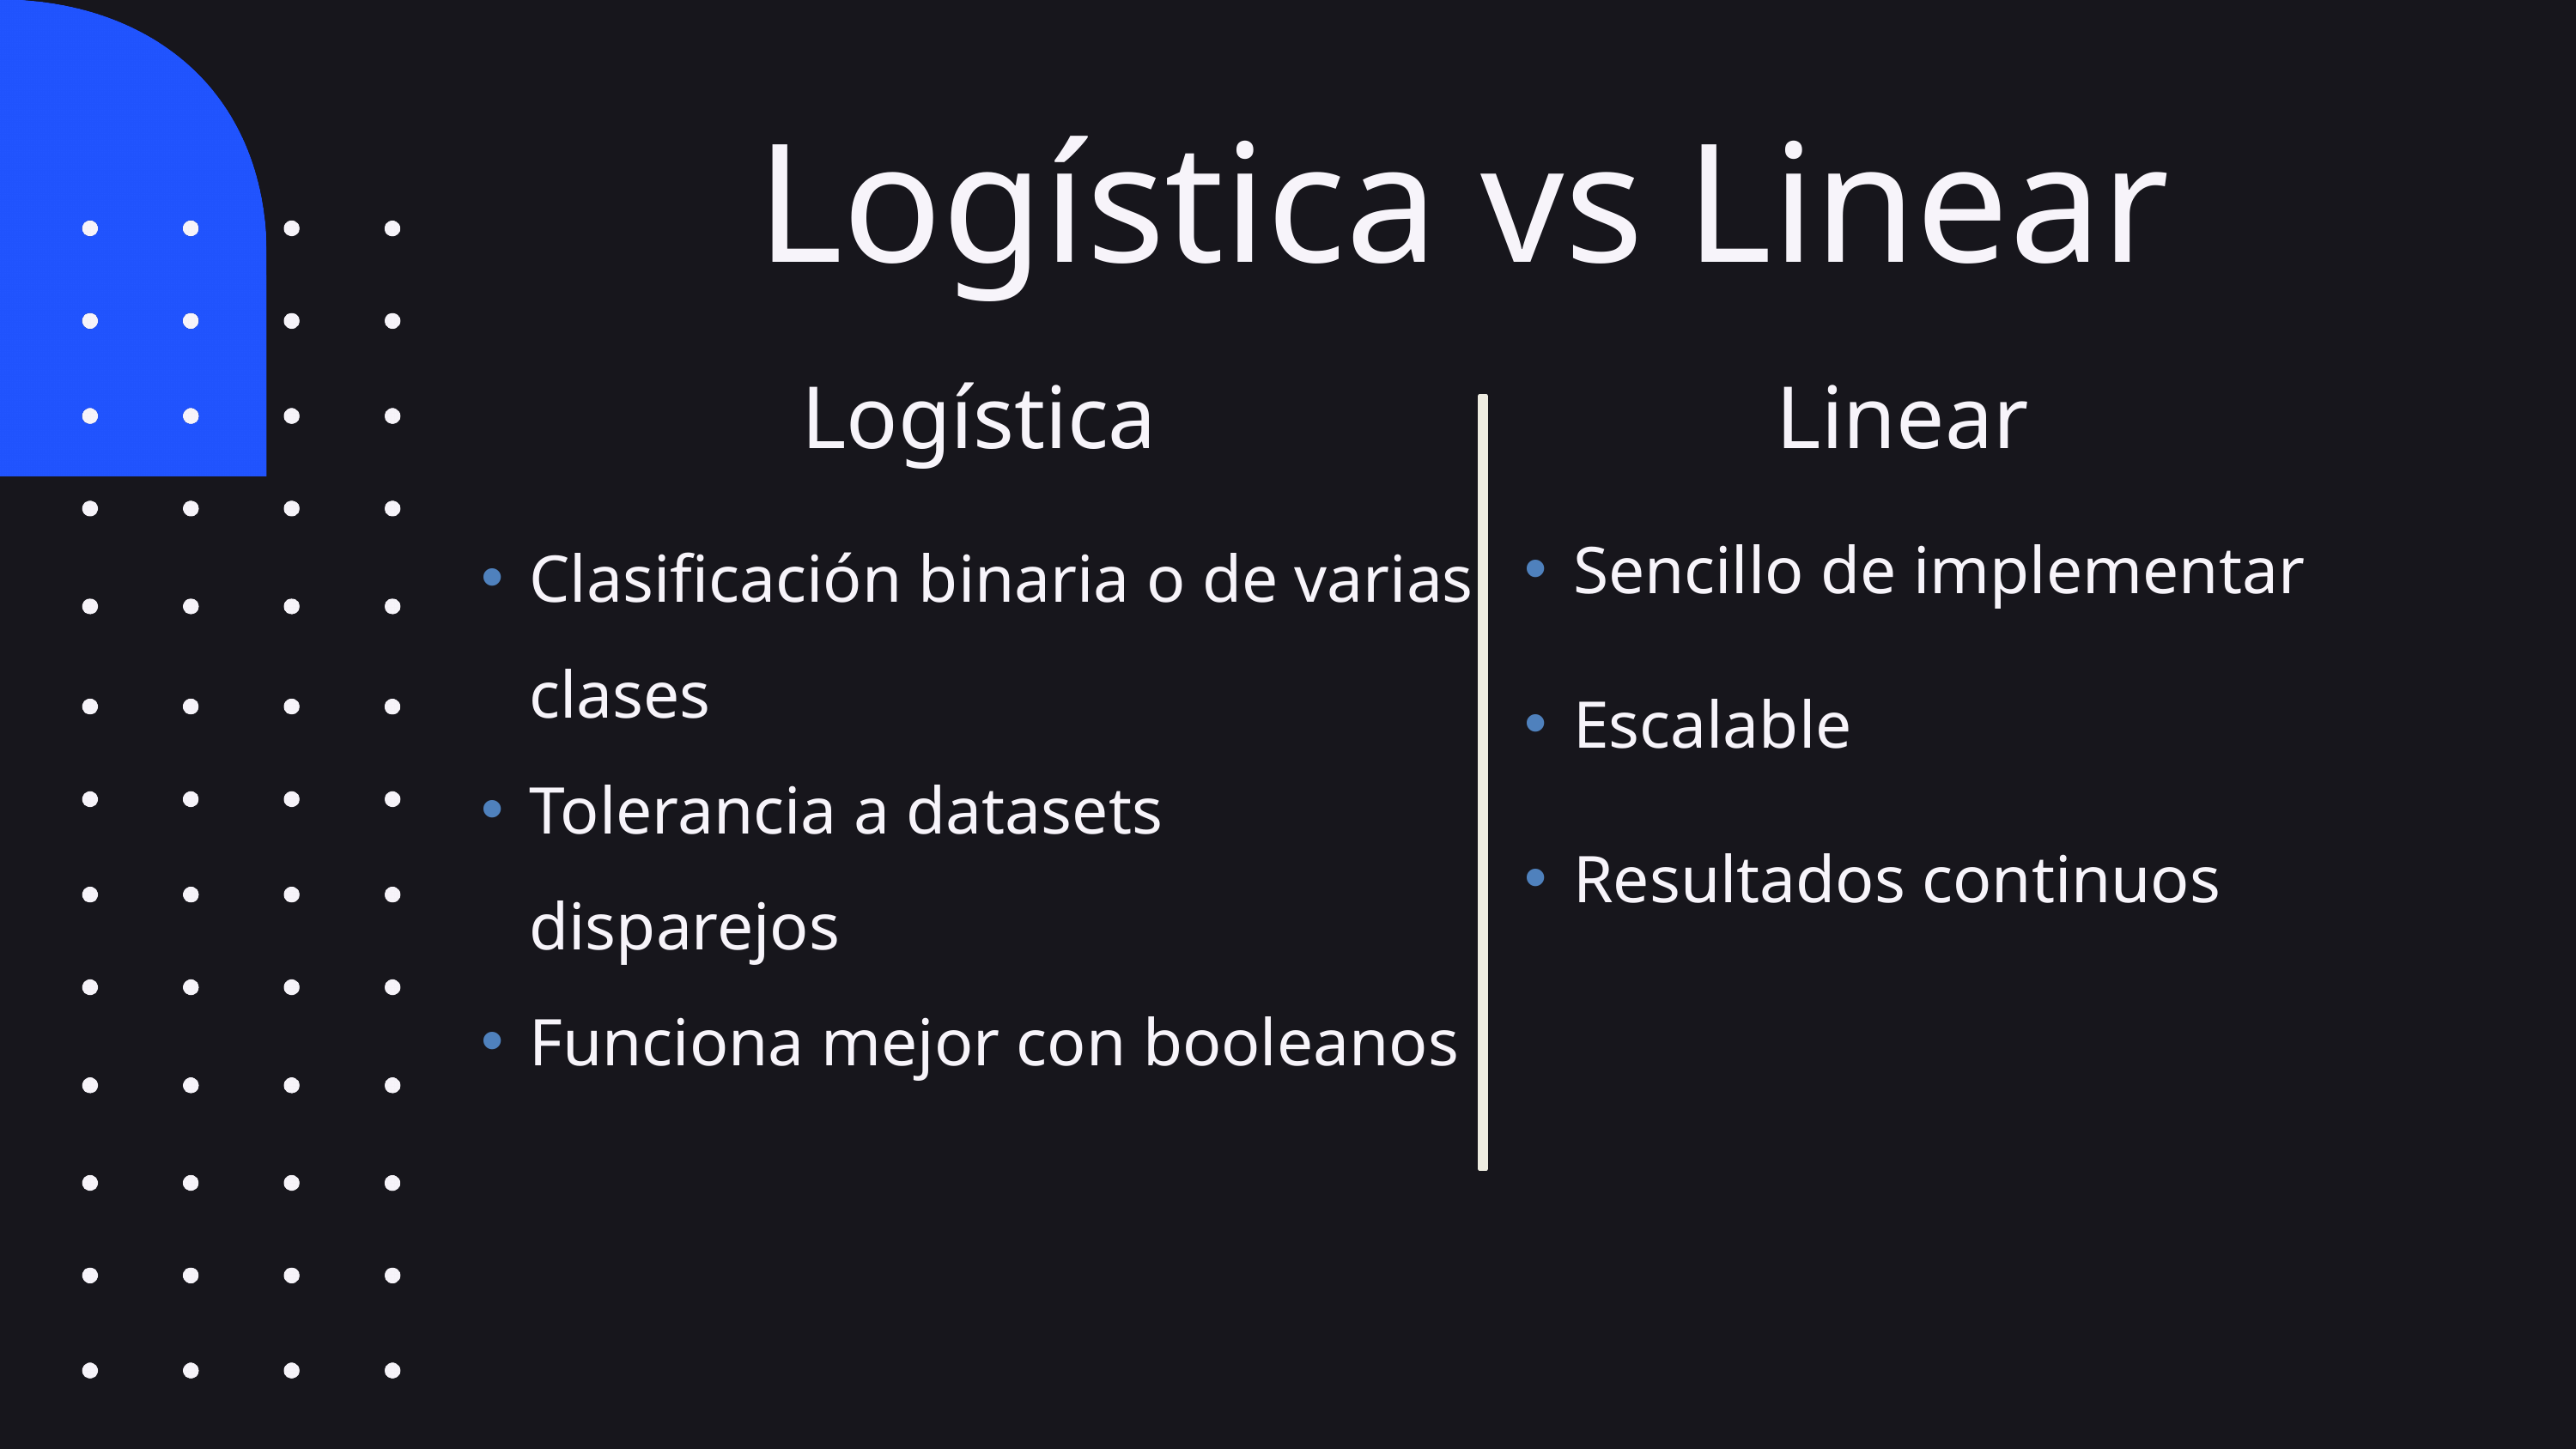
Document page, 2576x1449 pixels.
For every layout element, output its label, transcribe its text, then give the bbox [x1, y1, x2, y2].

text_box Sencillo de implementar Escalable Resultados continuos [1524, 452, 2521, 1235]
text_box [1478, 394, 1488, 1171]
text_box Clasificación binaria o de varias clases Tolerancia a datasets disparejos Funciona mejor con booleanos [481, 499, 1478, 1397]
text_box Logística vs Linear [406, 64, 2521, 295]
text_box [0, 692, 407, 1099]
text_box [0, 0, 267, 214]
text_box Logística [713, 386, 1245, 466]
text_box Linear [1716, 386, 2088, 452]
text_box [0, 214, 407, 620]
text_box [0, 1168, 407, 1449]
